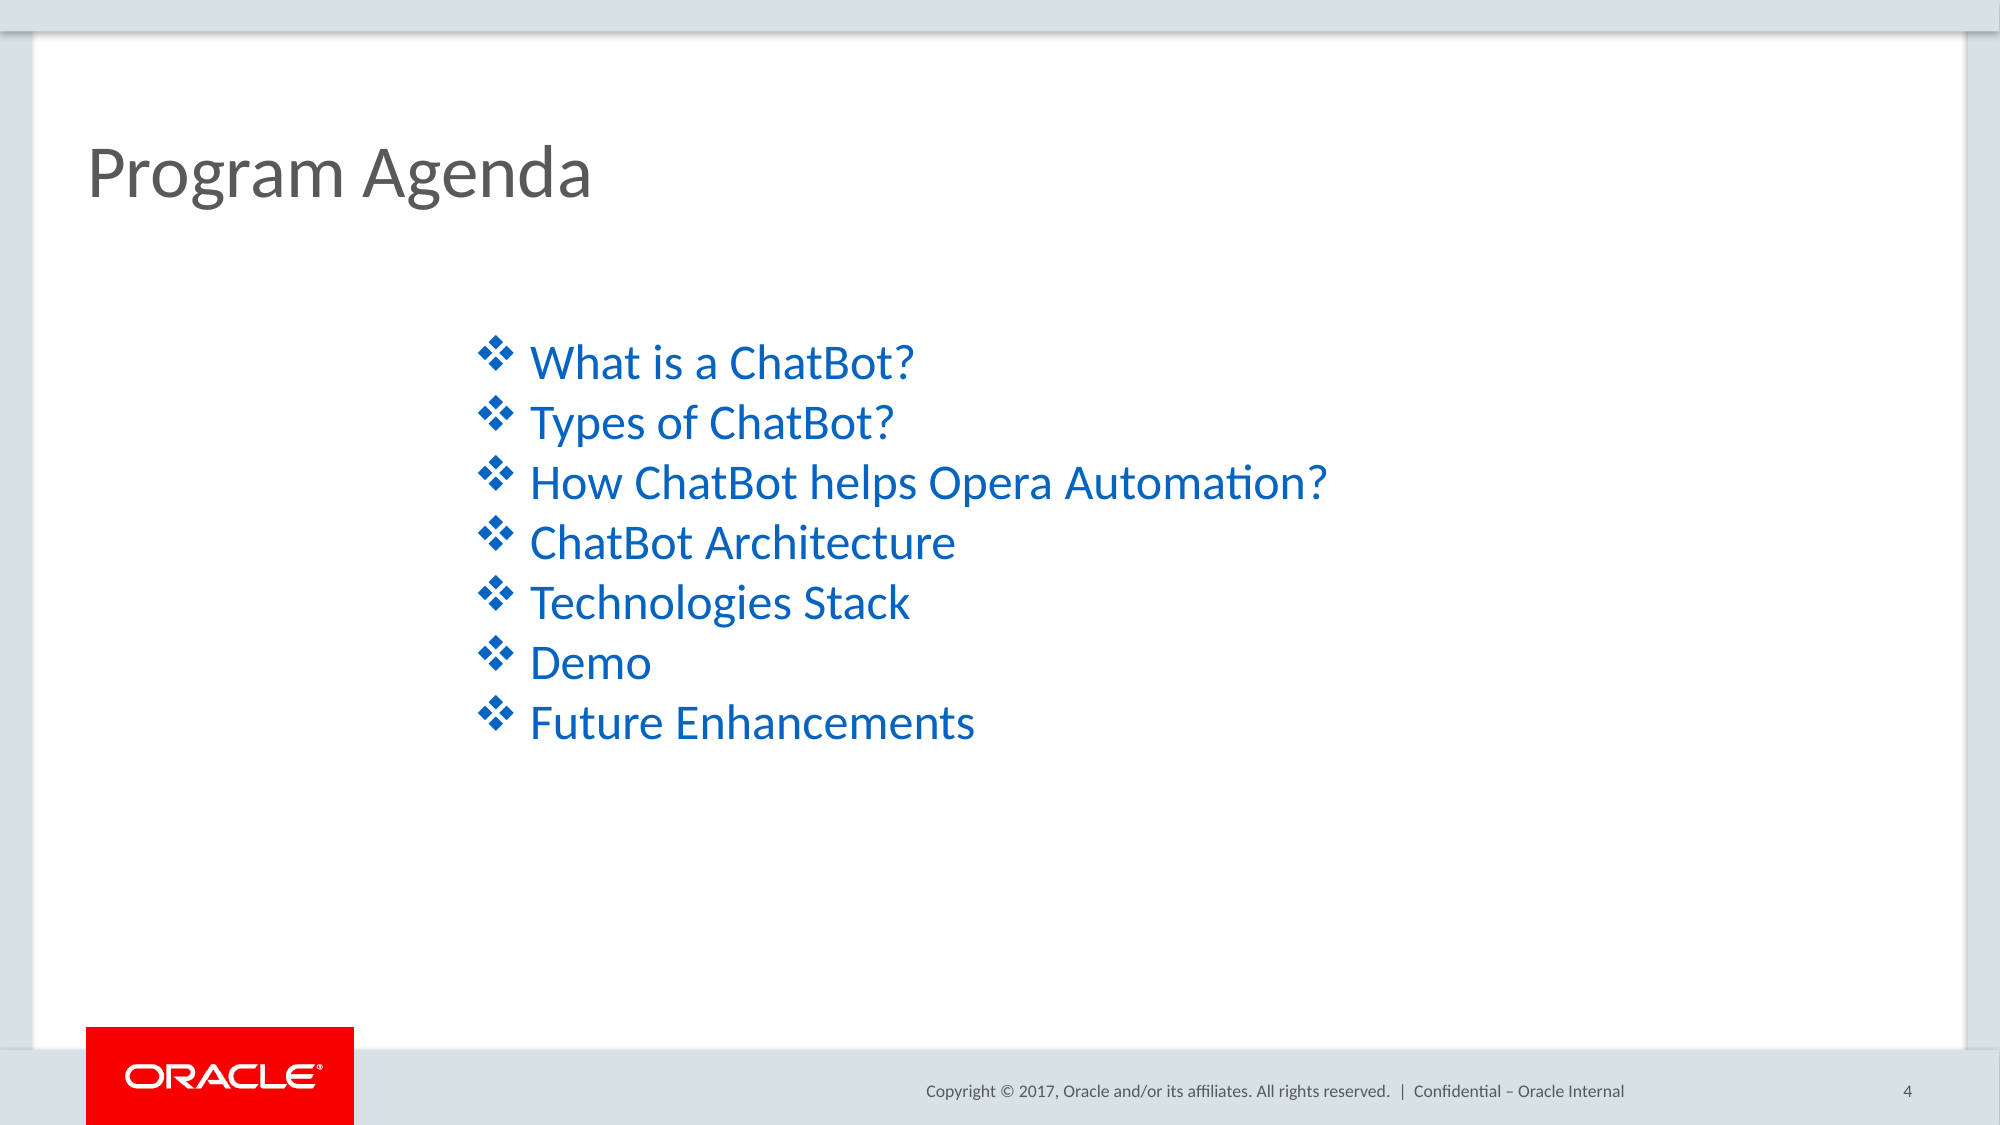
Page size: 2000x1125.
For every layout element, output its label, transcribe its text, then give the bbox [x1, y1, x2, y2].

footer Confidential – Oracle Internal [1414, 1075, 1857, 1106]
list What is a ChatBot? Types of ChatBot? How ChatBot helps Opera Automation? ChatBot Architecture Technologies Stack Demo Future Enhancements [458, 213, 1462, 866]
title Program Agenda [87, 66, 1913, 213]
slide_number 4 [1857, 1075, 1913, 1106]
picture [86, 1027, 354, 1125]
